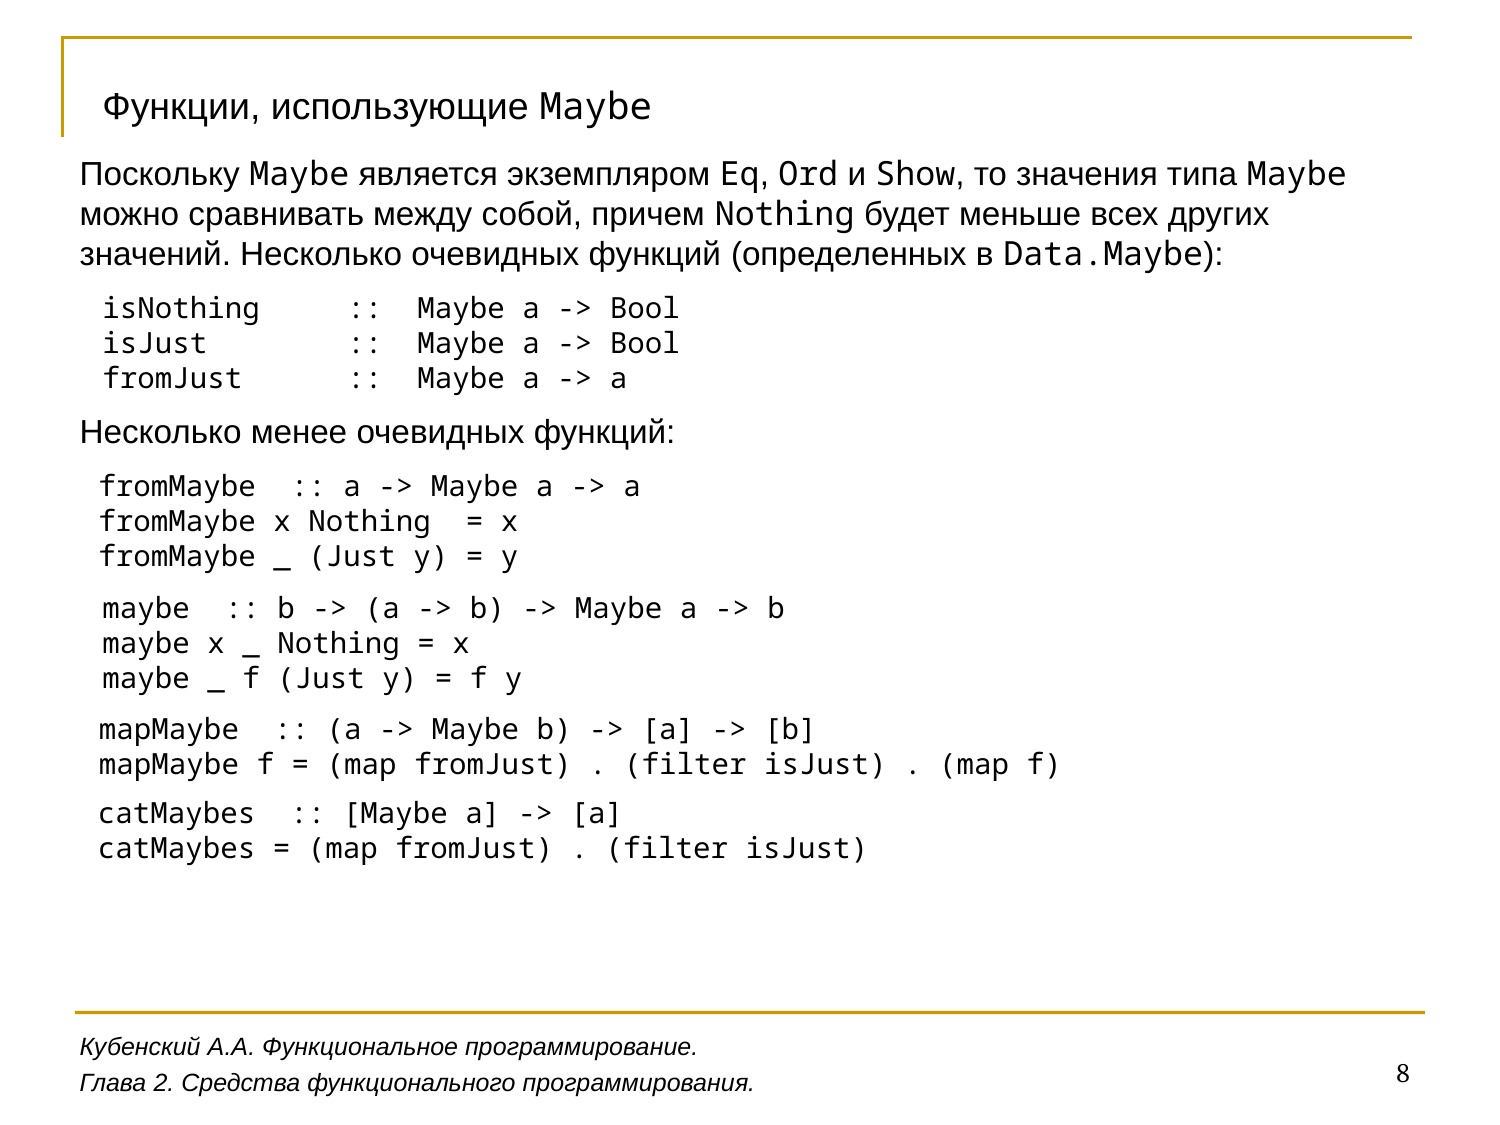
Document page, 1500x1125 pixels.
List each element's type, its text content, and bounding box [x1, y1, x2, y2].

text_box Функции, использующие Maybe [87, 74, 1413, 135]
text_box Кубенский А.А. Функциональное программирование. [64, 1023, 1353, 1068]
slide_number 8 [1294, 1024, 1425, 1100]
text_box isNothing :: Maybe a -> Bool isJust :: Maybe a -> Bool fromJust :: Maybe a -> a [87, 282, 1293, 402]
text_box Поскольку Maybe является экземпляром Eq, Ord и Show, то значения типа Maybe можно сравнивать между собой, причем Nothing будет меньше всех других значений. Несколько очевидных функций (определенных в Data.Maybe): [64, 144, 1390, 280]
text_box fromMaybe :: a -> Maybe a -> a fromMaybe x Nothing = x fromMaybe _ (Just y) = y [83, 459, 1289, 580]
text_box Глава 2. Средства функционального программирования. [64, 1058, 1294, 1104]
text_box mapMaybe :: (a -> Maybe b) -> [a] -> [b] mapMaybe f = (map fromJust) . (filter isJust) . (map f) [84, 703, 1290, 788]
text_box maybe :: b -> (a -> b) -> Maybe a -> b maybe x _ Nothing = x maybe _ f (Just y) = f y [87, 582, 1293, 703]
text_box Несколько менее очевидных функций: [64, 403, 1390, 458]
text_box catMaybes :: [Maybe a] -> [a] catMaybes = (map fromJust) . (filter isJust) [83, 787, 1289, 872]
